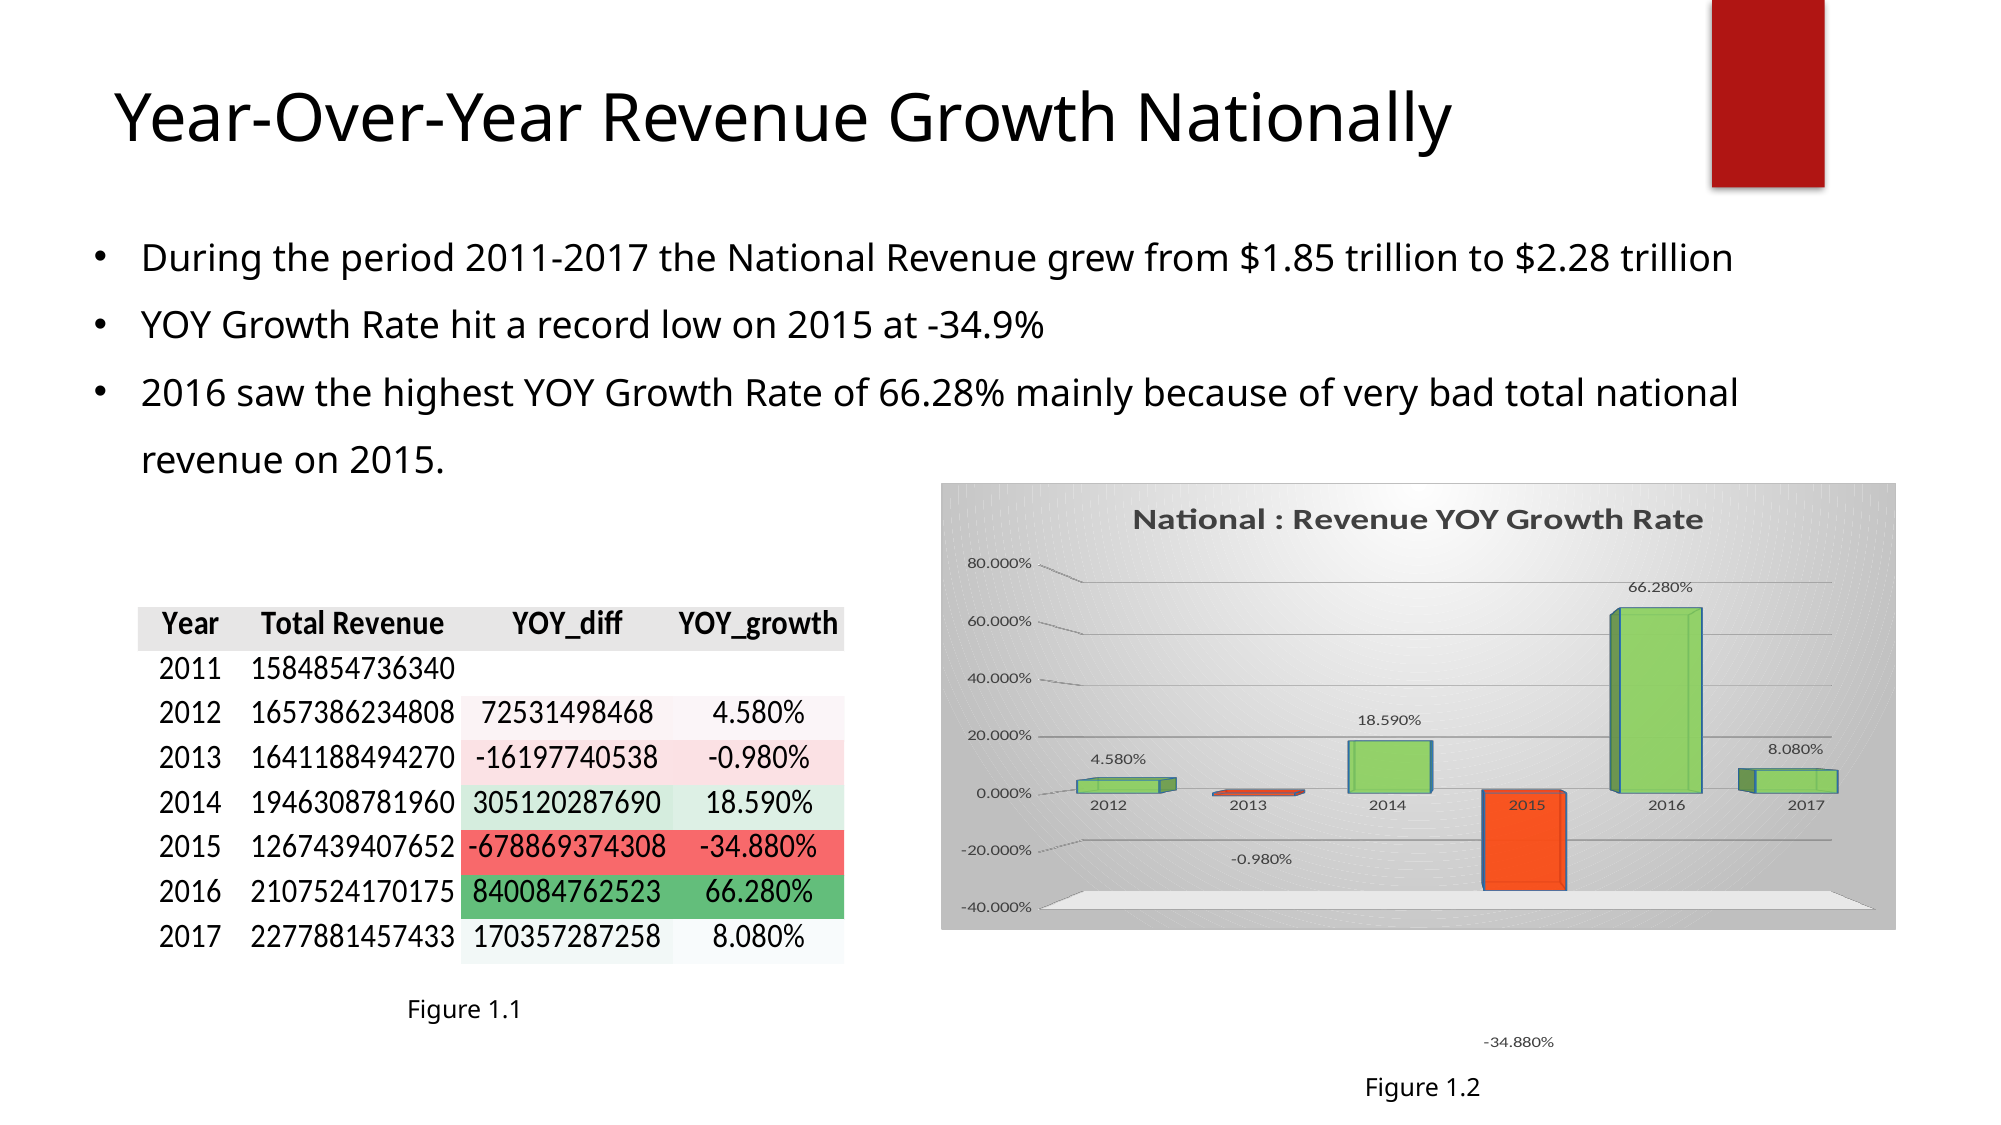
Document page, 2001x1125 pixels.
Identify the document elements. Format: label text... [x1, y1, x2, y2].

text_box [136, 606, 846, 966]
text_box Figure 1.2 [1350, 1064, 1846, 1109]
chart [940, 482, 1897, 1052]
text_box During the period 2011-2017 the National Revenue grew from $1.85 trillion to $2.28 trillion YOY Growth Rate hit a record low on 2015 at -34.9% 2016 saw the highest YOY Growth Rate of 66.28% mainly because of very bad total national revenue on 2015. [79, 203, 1859, 489]
title Year-Over-Year Revenue Growth Nationally [99, 56, 1548, 173]
text_box Figure 1.1 [392, 986, 894, 1032]
